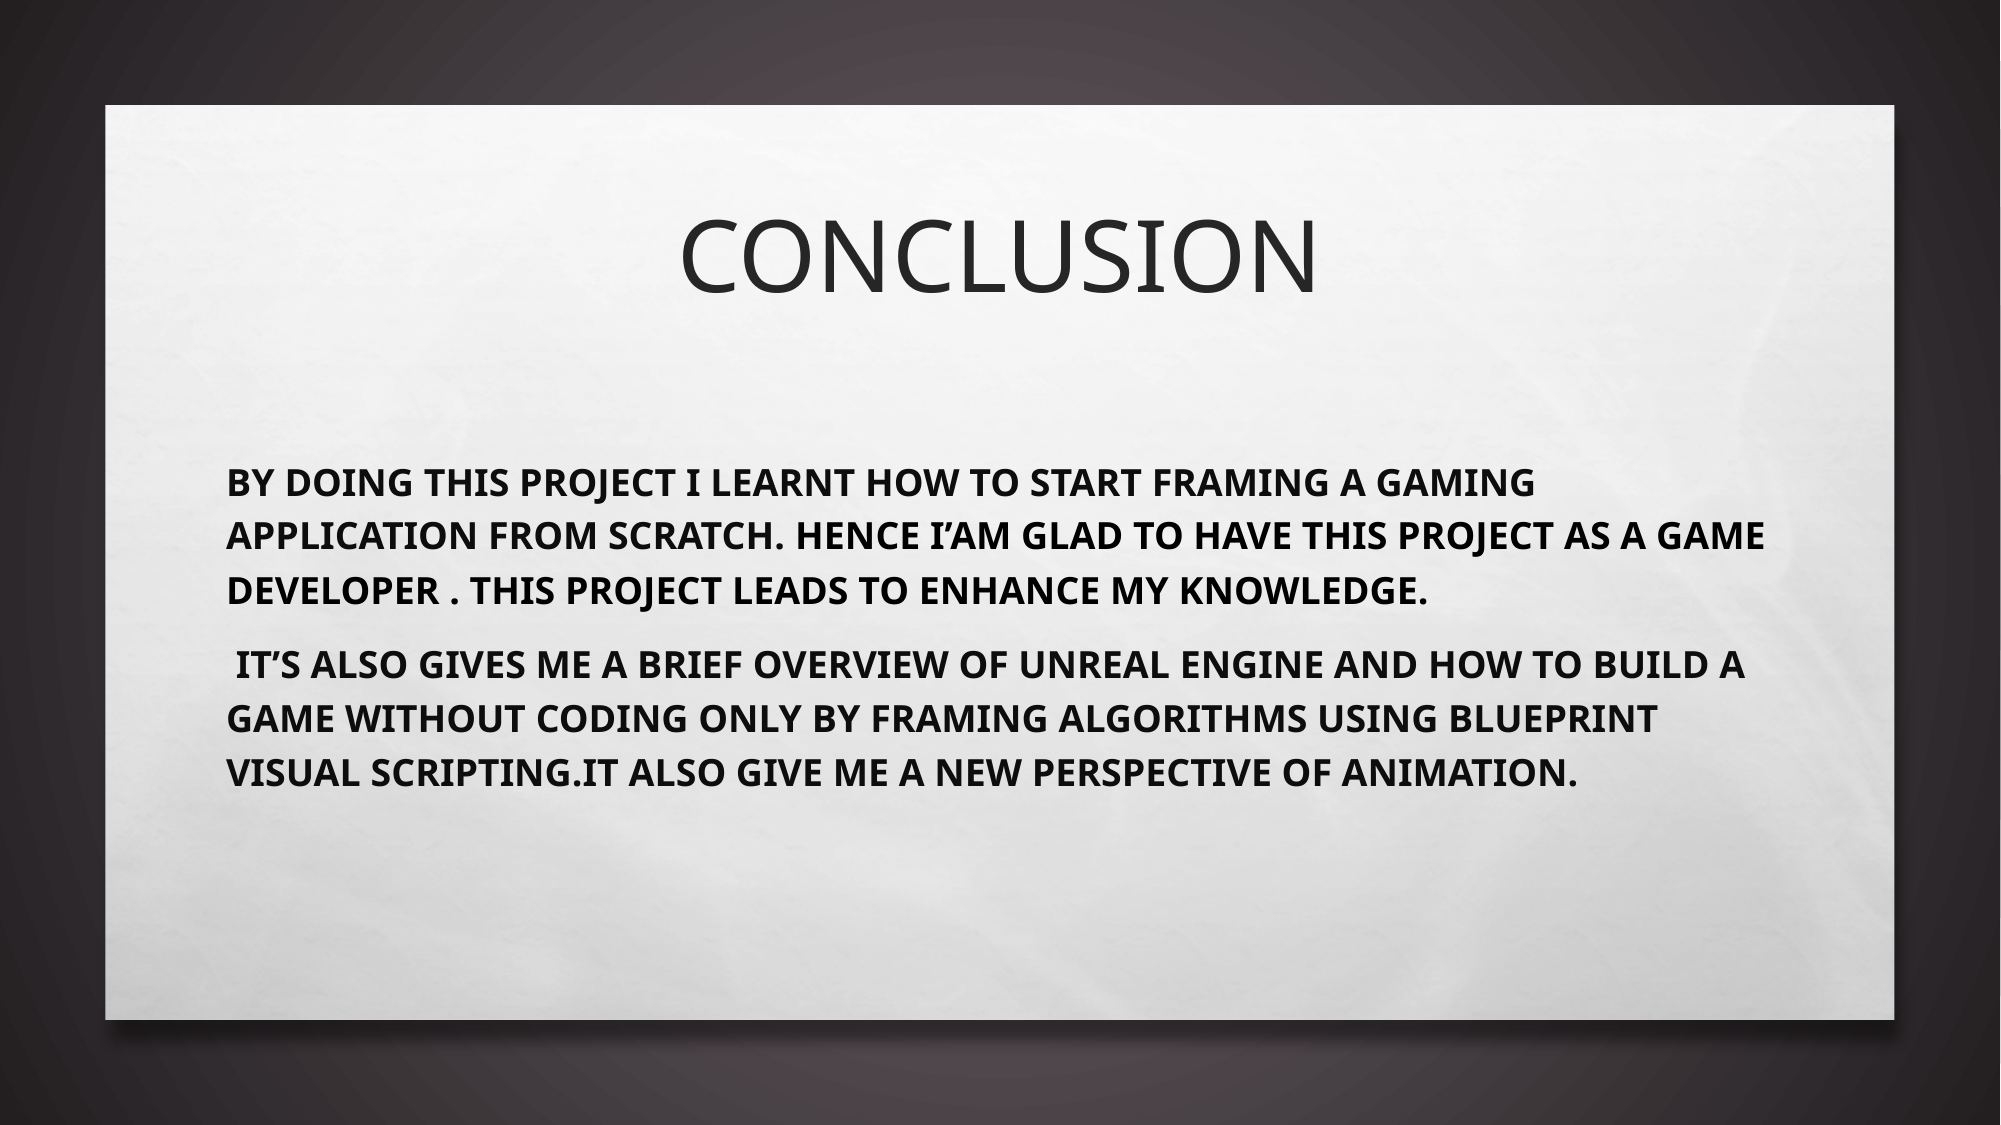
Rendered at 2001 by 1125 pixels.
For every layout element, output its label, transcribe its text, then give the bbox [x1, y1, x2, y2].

text_box [105, 105, 1895, 1020]
list By doing this project I learnt how to start framing a gaming application from scratch. Hence I’am glad to have this project as a Game Developer . This project leads to enhance my knowledge. It’s also gives me a brief overview of unreal engine and how to build a game without coding only by framing algorithms using blueprint visual scripting.it also give me a new perspective of animation. [211, 365, 1789, 954]
title conclusion [211, 174, 1789, 346]
text_box [0, 0, 2000, 1125]
